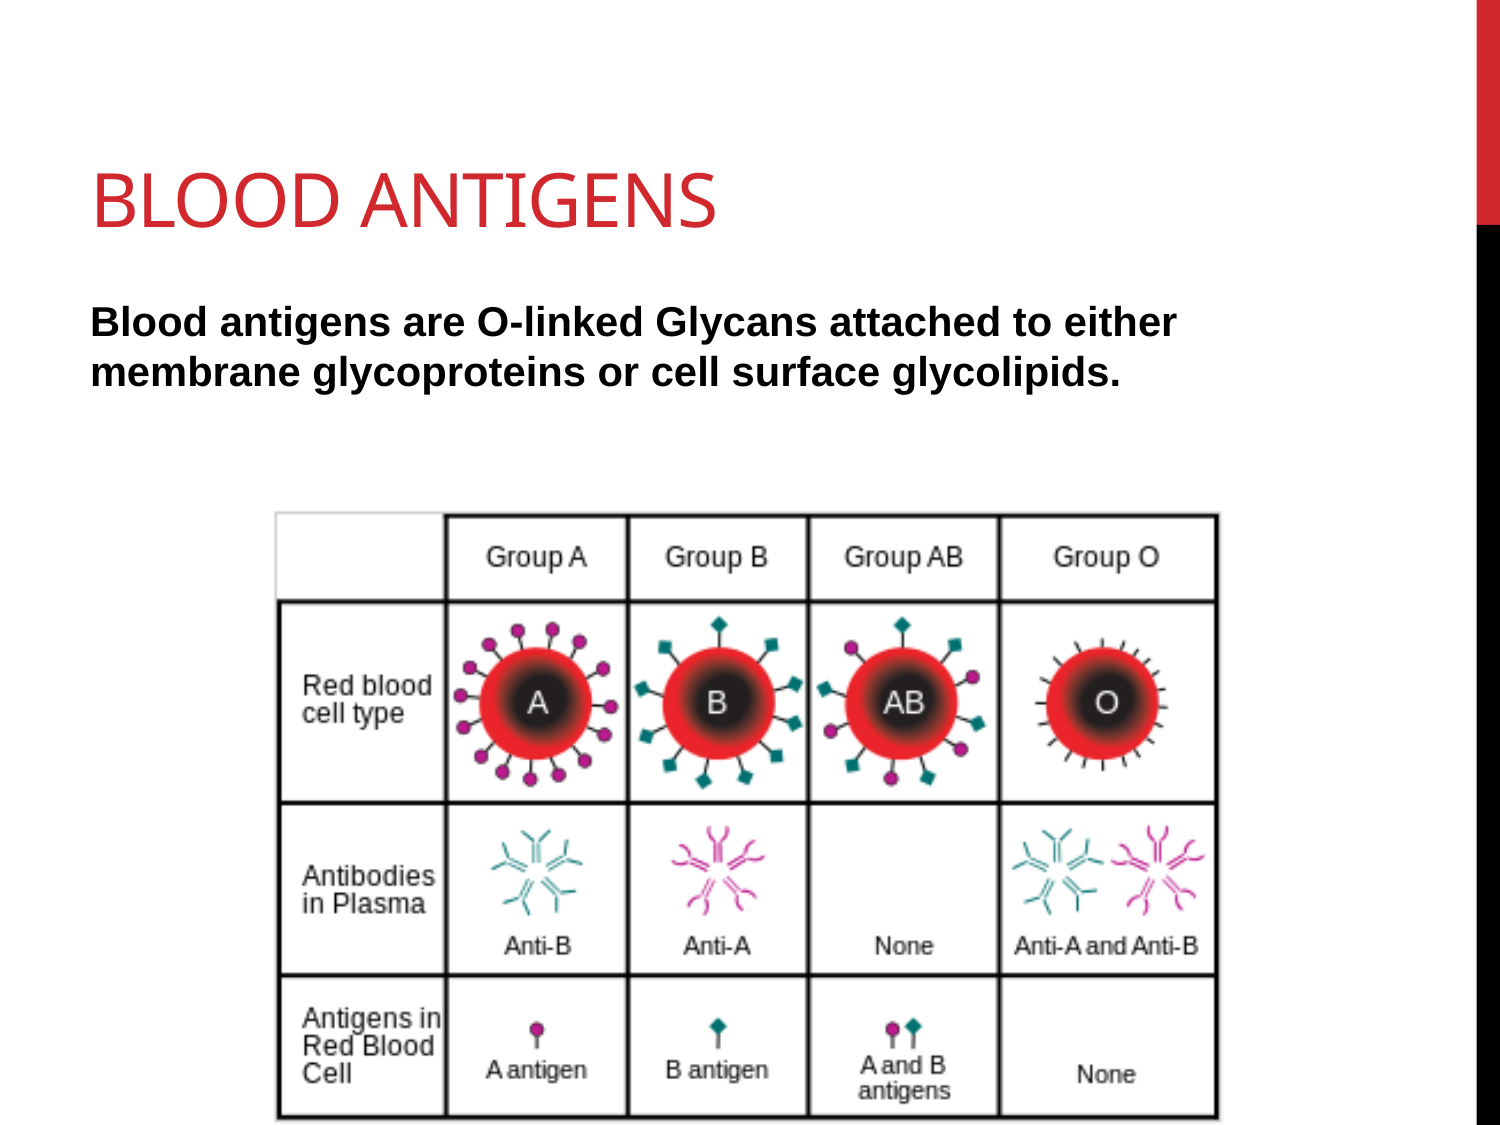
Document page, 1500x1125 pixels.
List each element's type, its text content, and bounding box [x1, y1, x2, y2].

picture [273, 509, 1224, 1125]
title Blood antigens [75, 25, 1025, 250]
list Blood antigens are O-linked Glycans attached to either membrane glycoproteins or cell surface glycolipids. [75, 287, 1325, 1005]
